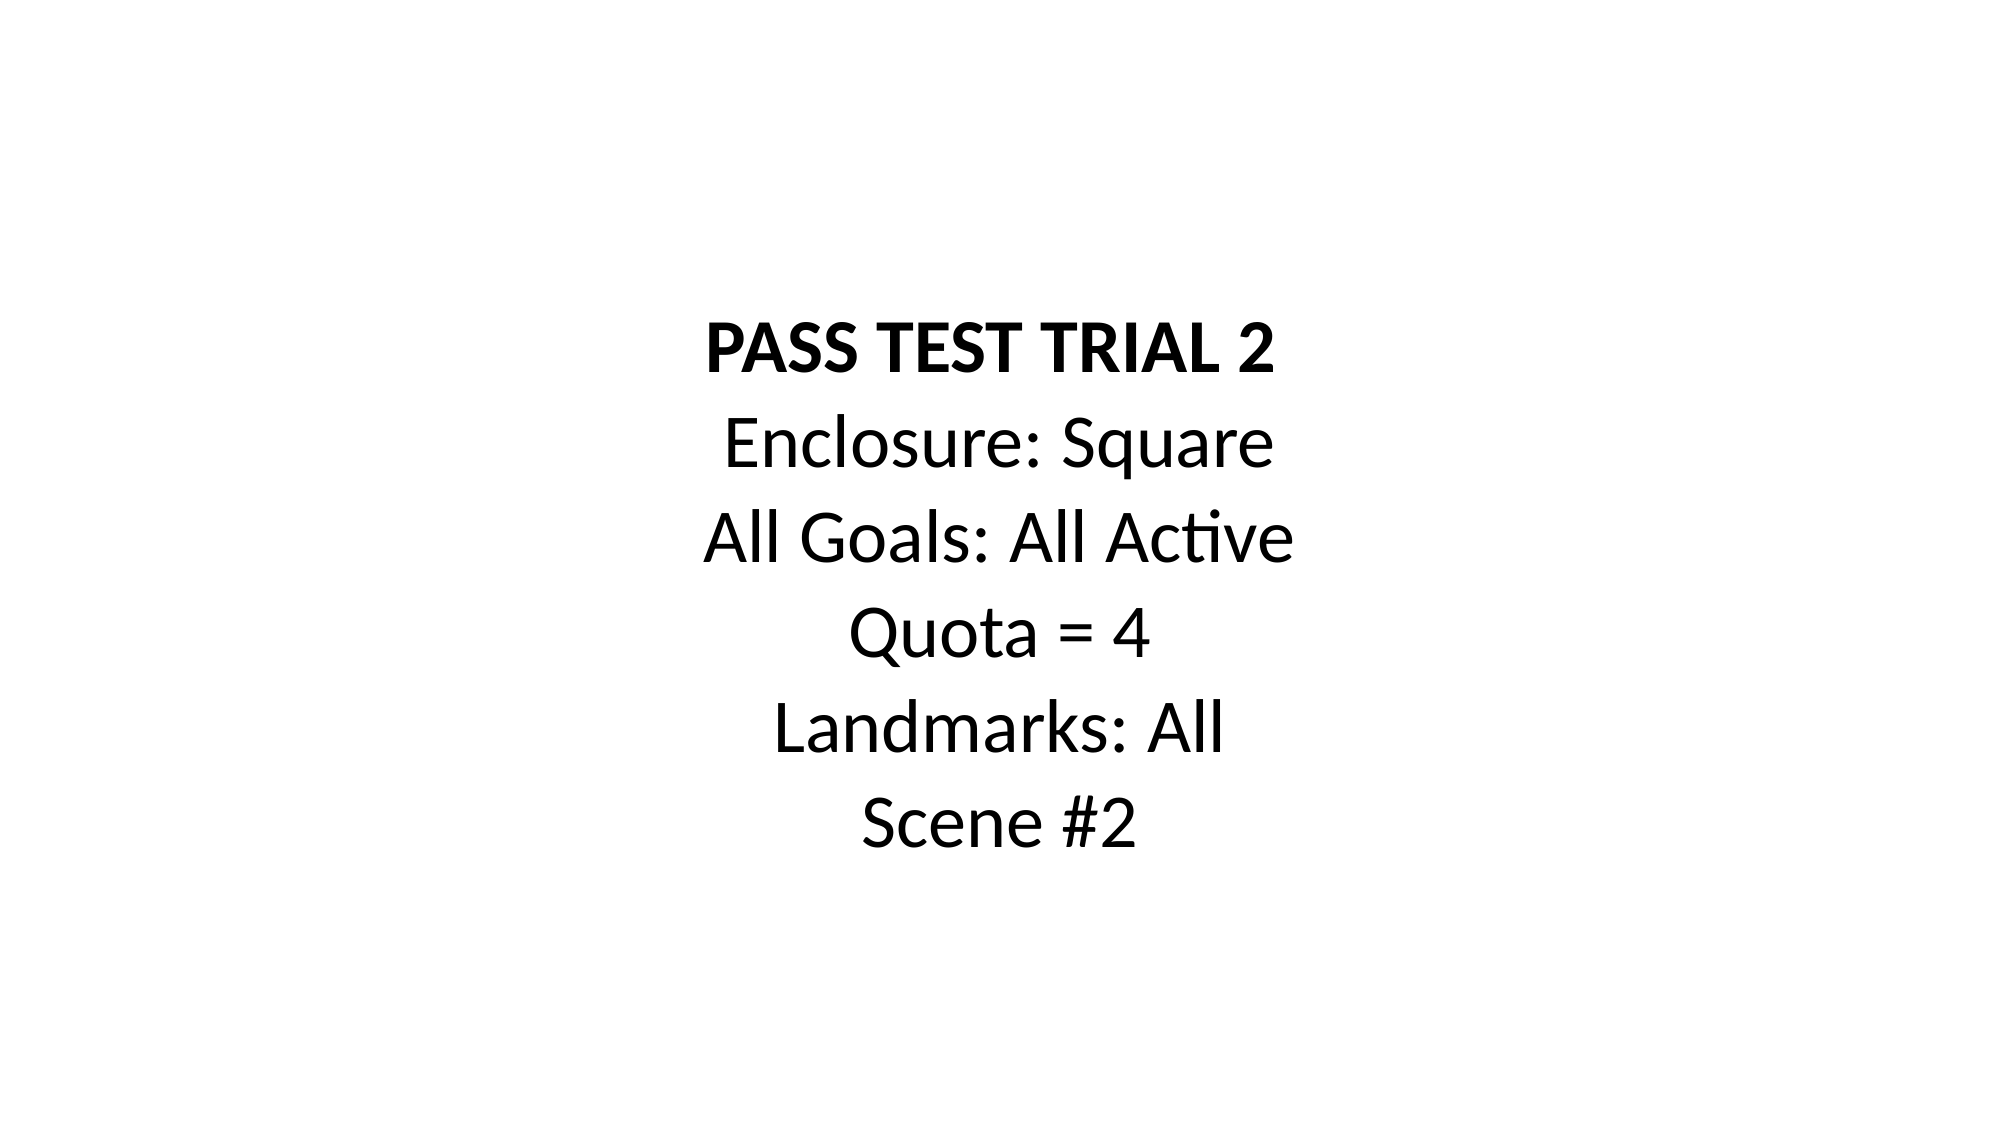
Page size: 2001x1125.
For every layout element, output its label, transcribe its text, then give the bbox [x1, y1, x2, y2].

list PASS TEST TRIAL 2 Enclosure: Square All Goals: All Active Quota = 4 Landmarks: All Scene #2 [0, 299, 2000, 876]
